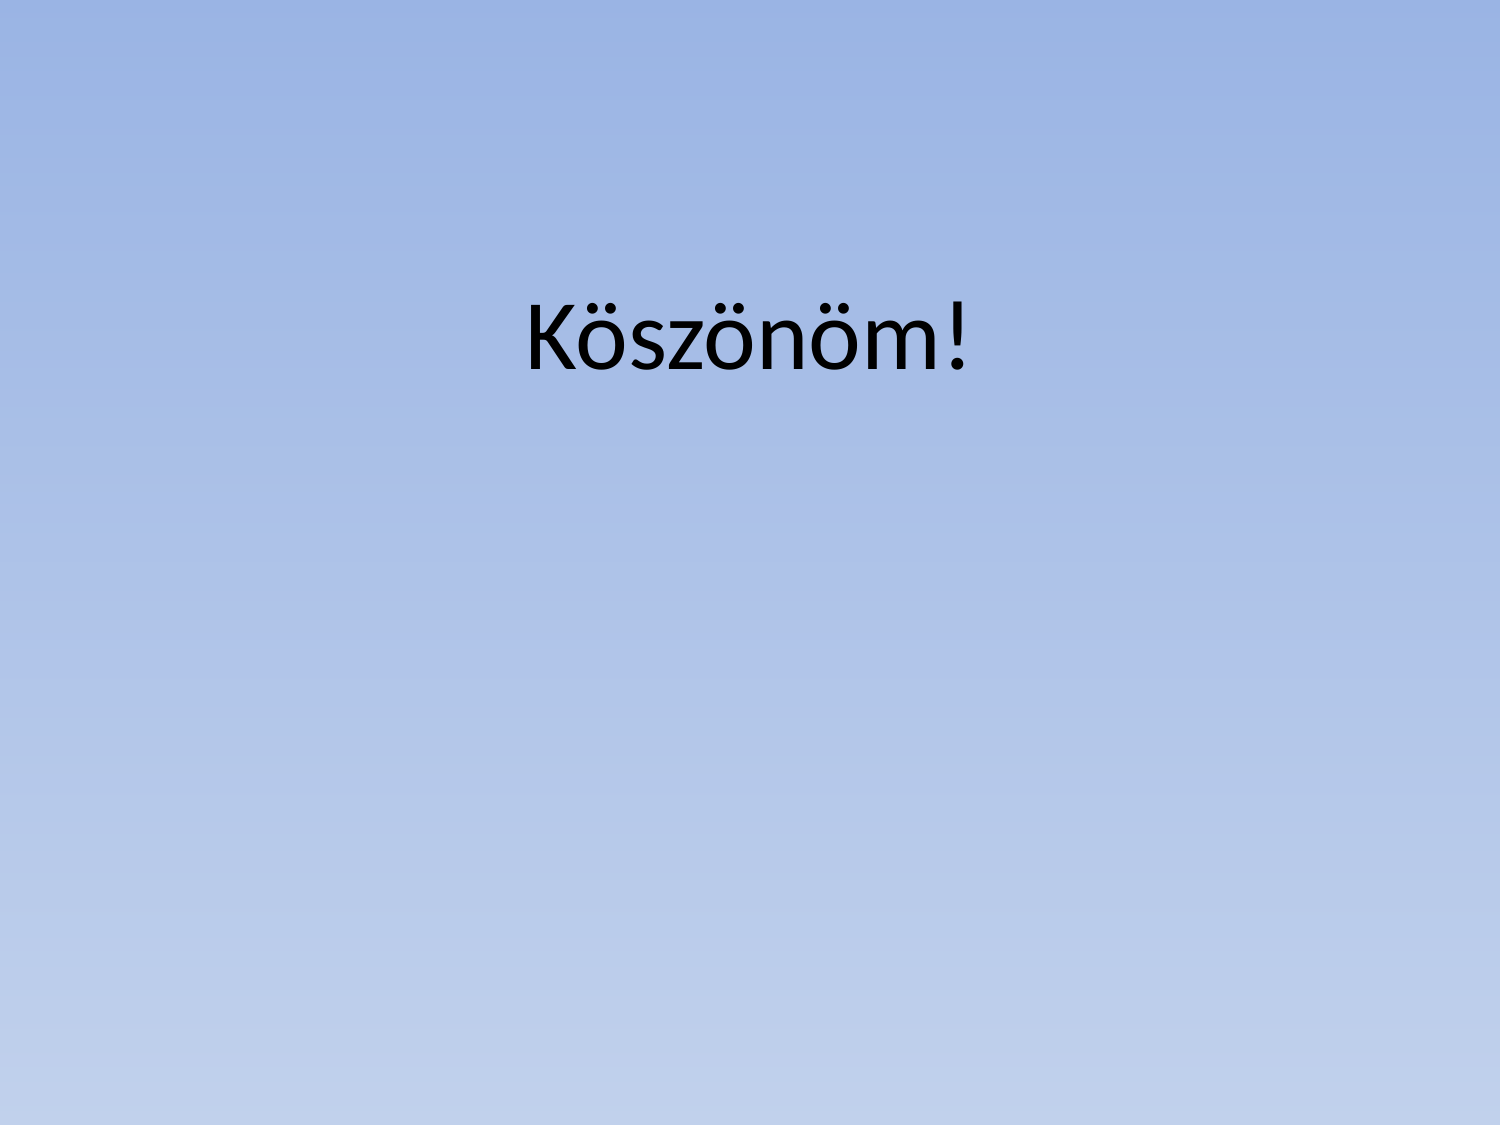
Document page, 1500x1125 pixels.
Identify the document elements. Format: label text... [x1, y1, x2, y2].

list Köszönöm! [75, 262, 1425, 1005]
